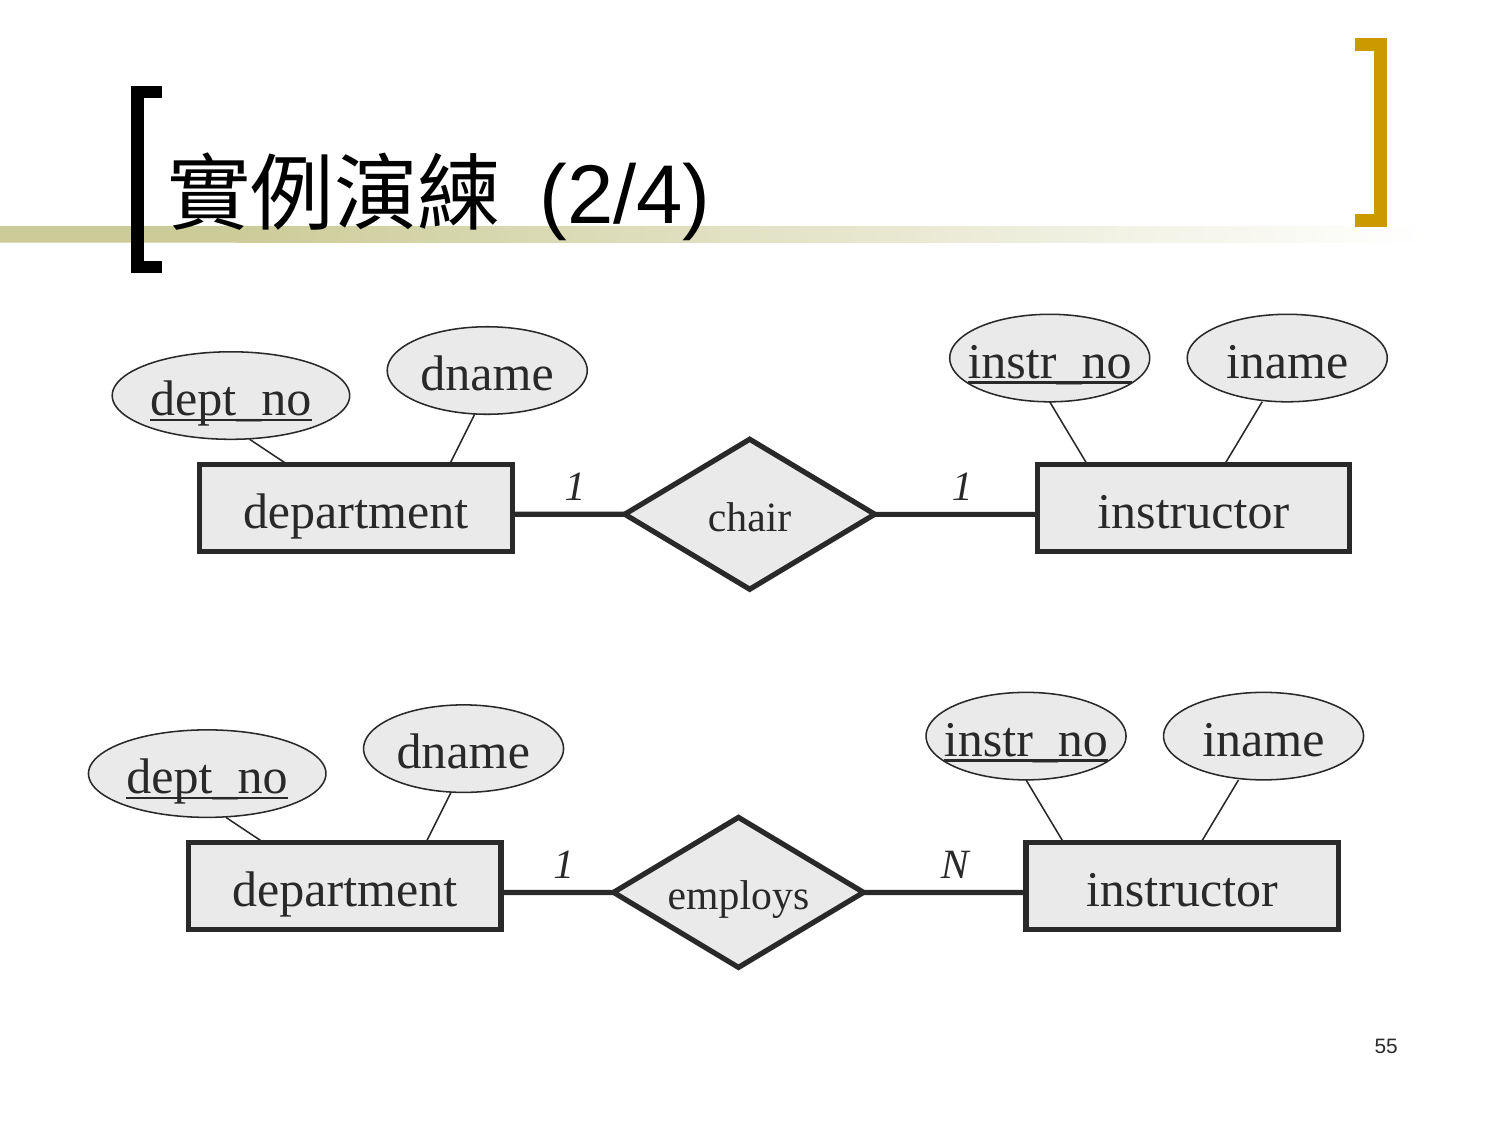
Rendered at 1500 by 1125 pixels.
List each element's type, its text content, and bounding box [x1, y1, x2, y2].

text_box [111, 314, 1388, 590]
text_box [88, 692, 1364, 968]
slide_number 55 [1099, 1024, 1413, 1101]
text_box 實例演練 (2/4) [152, 90, 1328, 248]
